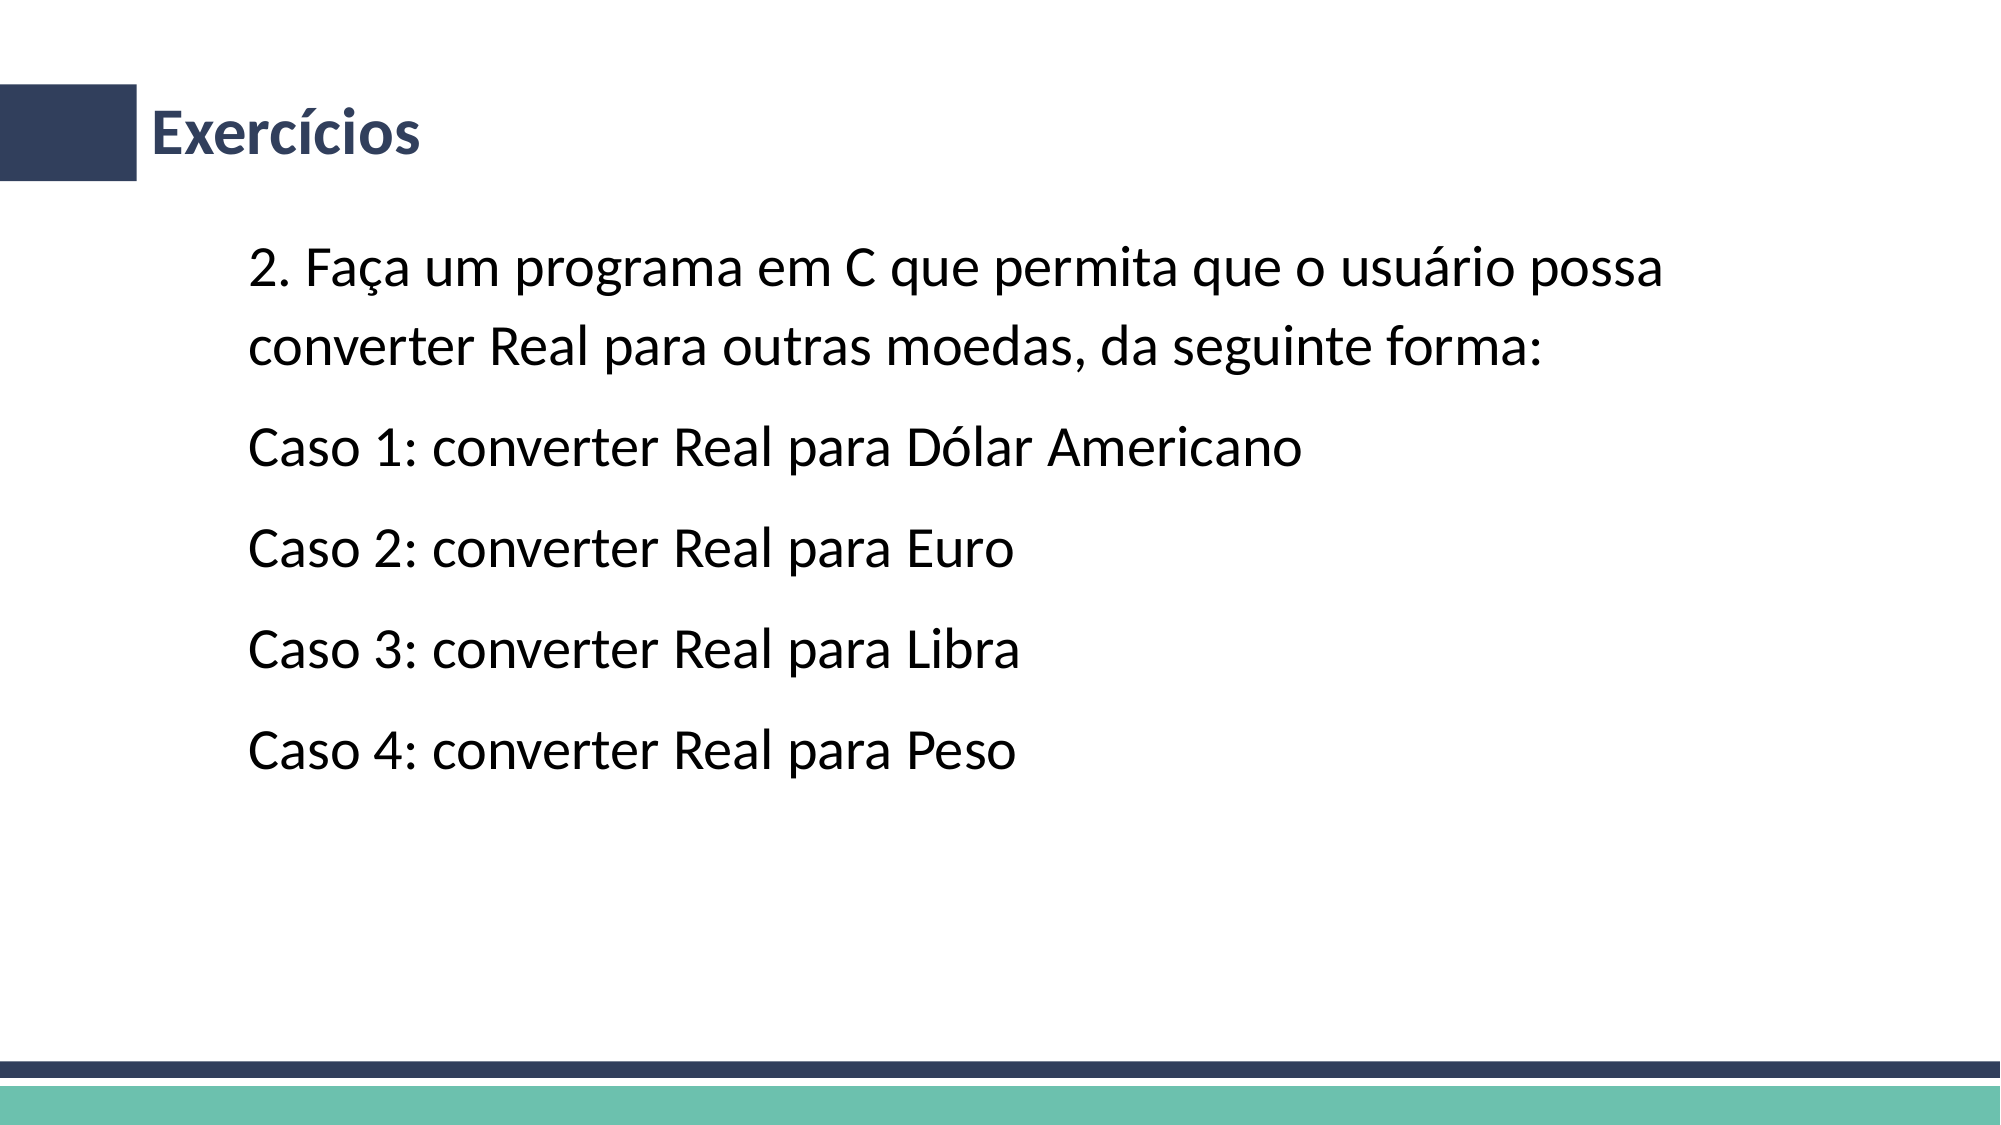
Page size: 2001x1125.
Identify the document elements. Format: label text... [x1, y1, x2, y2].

list 2. Faça um programa em C que permita que o usuário possa converter Real para outras moedas, da seguinte forma: Caso 1: converter Real para Dólar Americano Caso 2: converter Real para Euro Caso 3: converter Real para Libra Caso 4: converter Real para Peso [233, 212, 1862, 952]
title Exercícios [136, 53, 1862, 212]
